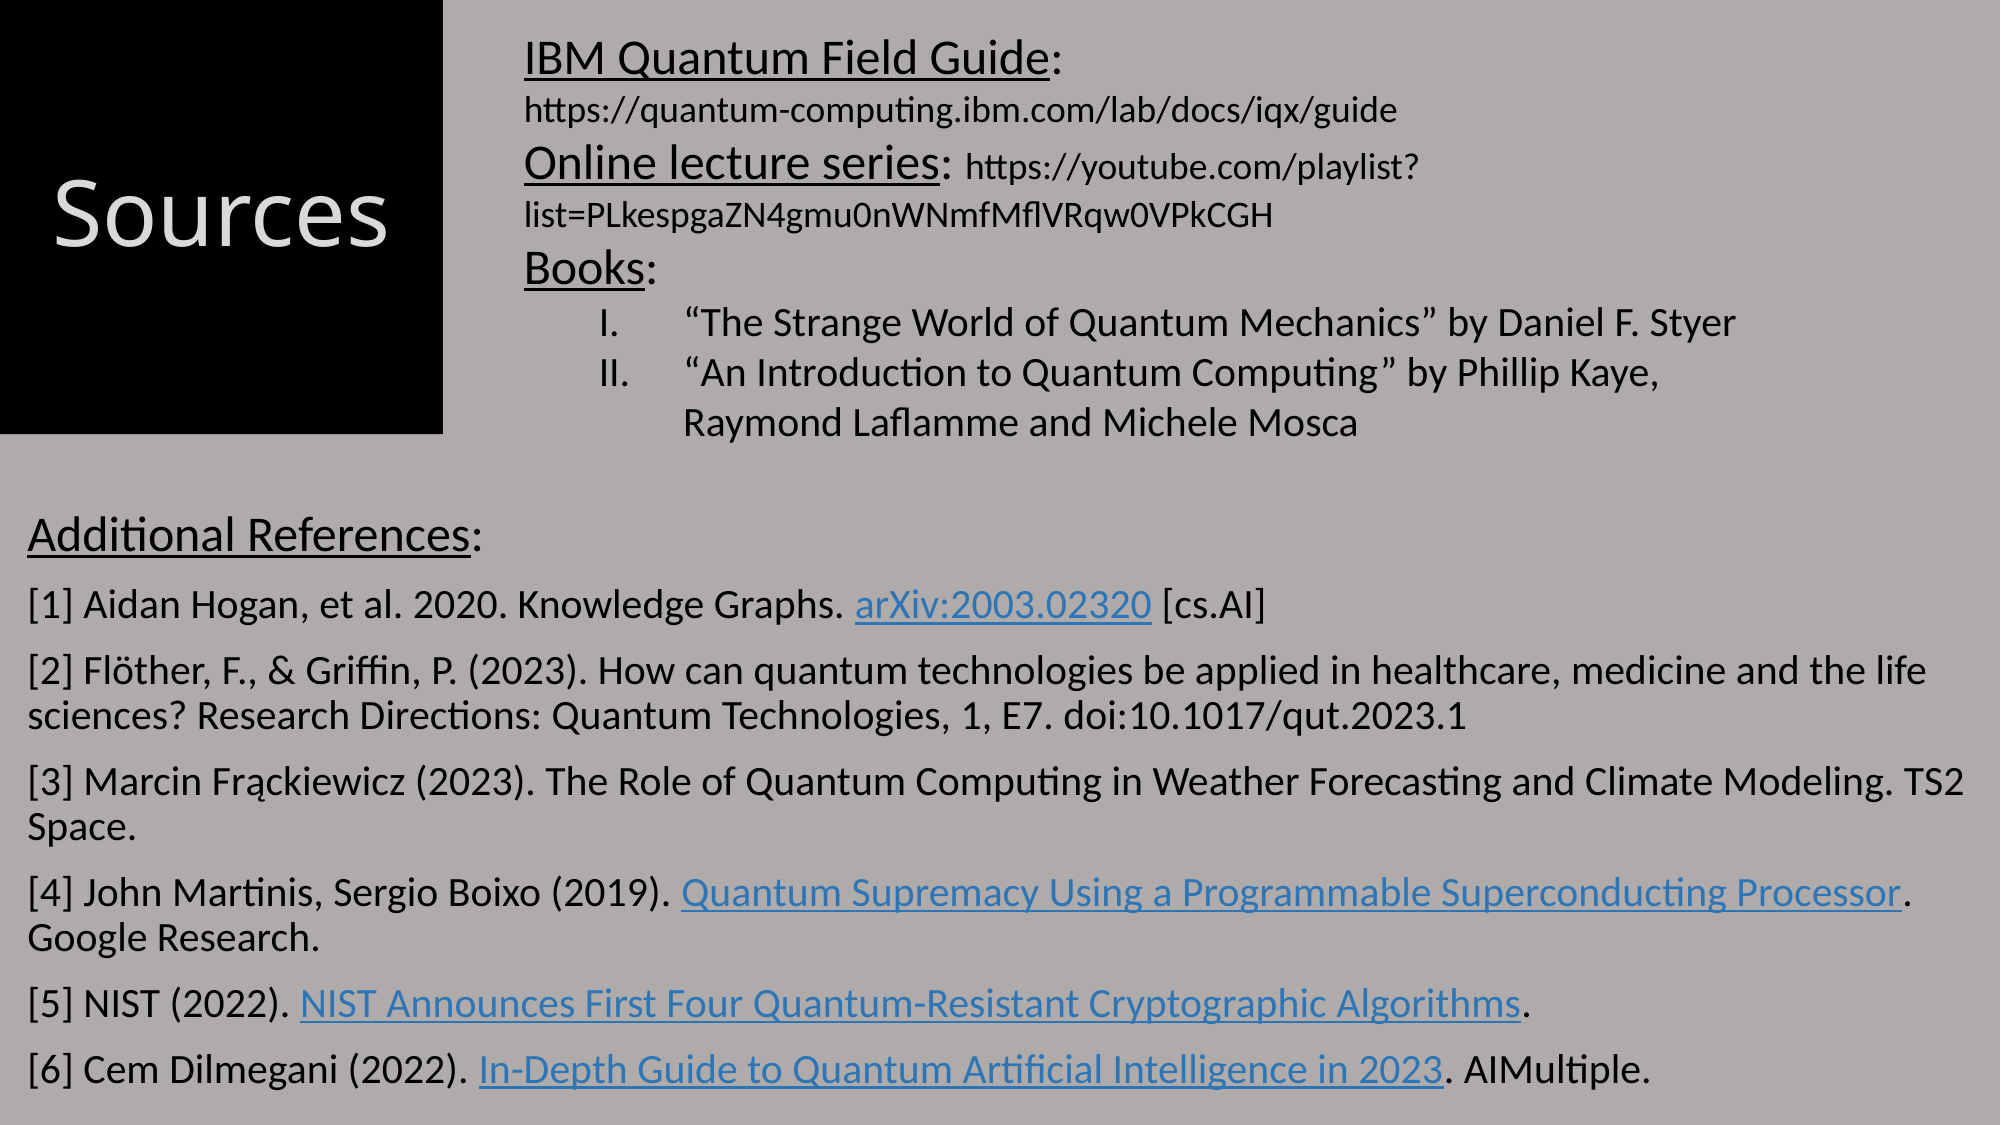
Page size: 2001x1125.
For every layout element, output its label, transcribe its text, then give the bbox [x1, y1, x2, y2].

title Sources [0, 0, 443, 435]
list Additional References: [1] Aidan Hogan, et al. 2020. Knowledge Graphs. arXiv:2003.02320 [cs.AI] [2] Flöther, F., & Griffin, P. (2023). How can quantum technologies be applied in healthcare, medicine and the life sciences? Research Directions: Quantum Technologies, 1, E7. doi:10.1017/qut.2023.1 [3] Marcin Frąckiewicz (2023). The Role of Quantum Computing in Weather Forecasting and Climate Modeling. TS2 Space. [4] John Martinis, Sergio Boixo (2019). Quantum Supremacy Using a Programmable Superconducting Processor. Google Research. [5] NIST (2022). NIST Announces First Four Quantum-Resistant Cryptographic Algorithms. [6] Cem Dilmegani (2022). In-Depth Guide to Quantum Artificial Intelligence in 2023. AIMultiple. [12, 500, 1988, 1108]
text_box IBM Quantum Field Guide: https://quantum-computing.ibm.com/lab/docs/iqx/guide Online lecture series: https://youtube.com/playlist?list=PLkespgaZN4gmu0nWNmfMflVRqw0VPkCGH Books: “The Strange World of Quantum Mechanics” by Daniel F. Styer “An Introduction to Quantum Computing” by Phillip Kaye, Raymond Laflamme and Michele Mosca [508, 17, 1842, 498]
